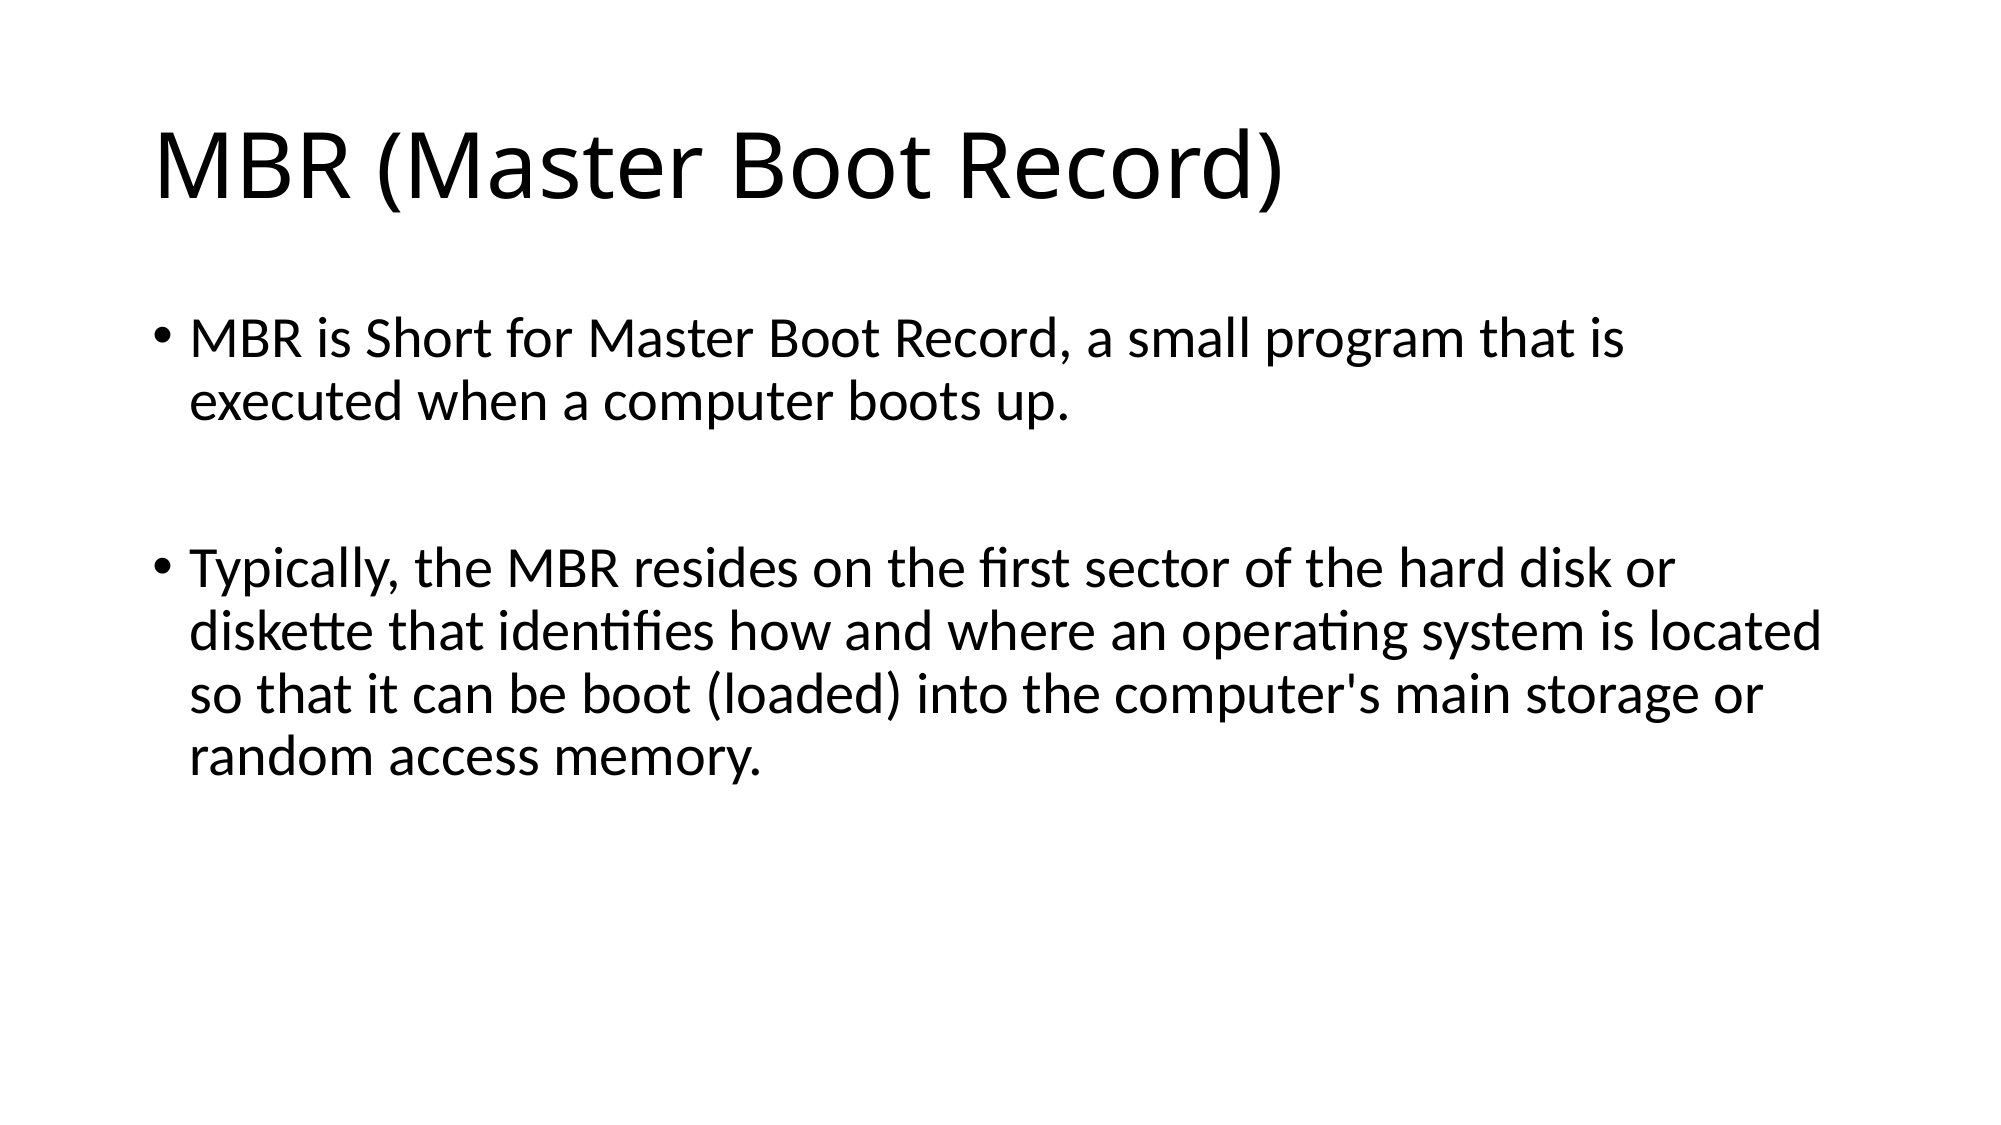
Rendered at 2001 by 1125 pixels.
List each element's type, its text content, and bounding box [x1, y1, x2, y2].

title MBR (Master Boot Record) [137, 59, 1863, 278]
list MBR is Short for Master Boot Record, a small program that is executed when a computer boots up. Typically, the MBR resides on the first sector of the hard disk or diskette that identifies how and where an operating system is located so that it can be boot (loaded) into the computer's main storage or random access memory. [137, 299, 1863, 1014]
